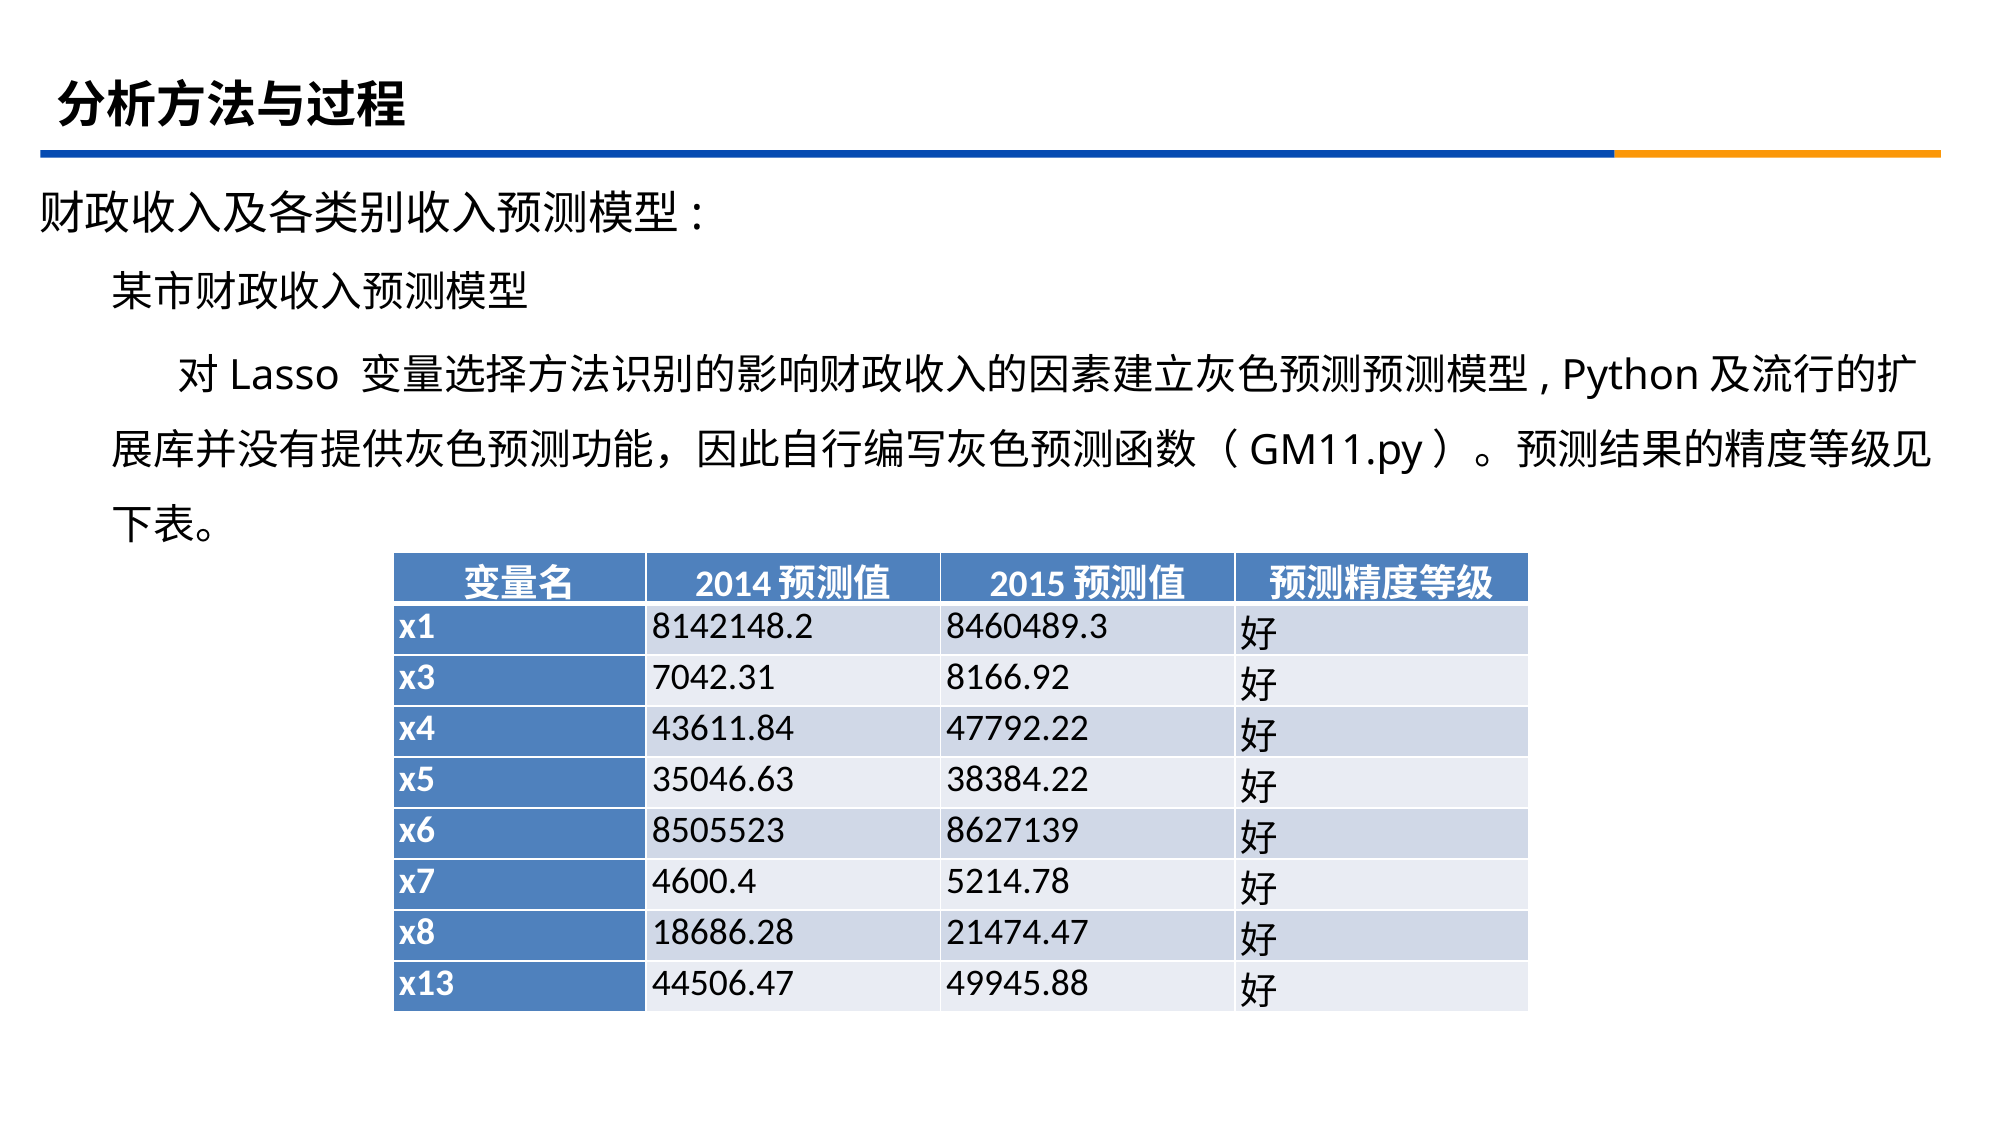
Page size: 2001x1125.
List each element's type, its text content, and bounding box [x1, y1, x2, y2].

table_header 2015预测值 [941, 553, 1234, 601]
table_cell x8 [394, 911, 645, 960]
table_cell 38384.22 [941, 758, 1234, 807]
text_box 某市财政收入预测模型 对Lasso 变量选择方法识别的影响财政收入的因素建立灰色预测预测模型, Python及流行的扩展库并没有提供灰色预测功能，因此自行编写灰色预测函数（GM11.py）。预测结果的精度等级见下表。 [111, 239, 1956, 548]
table_cell 49945.88 [941, 962, 1234, 1011]
table_header 预测精度等级 [1236, 553, 1528, 601]
table_cell 8142148.2 [647, 606, 940, 654]
table_cell 44506.47 [647, 962, 940, 1011]
table_cell 5214.78 [941, 860, 1234, 909]
table_cell 47792.22 [941, 707, 1234, 756]
table_cell 8166.92 [941, 656, 1234, 705]
table_cell 好 [1236, 809, 1528, 858]
table_cell x3 [394, 656, 645, 705]
table_cell 好 [1236, 860, 1528, 909]
table_cell 好 [1236, 758, 1528, 807]
title 分析方法与过程 [41, 58, 1843, 146]
table_cell 7042.31 [647, 656, 940, 705]
table_cell 好 [1236, 606, 1528, 654]
table_cell 好 [1236, 656, 1528, 705]
text_box 财政收入及各类别收入预测模型: [39, 156, 1884, 239]
table_cell 8627139 [941, 809, 1234, 858]
table_cell 8460489.3 [941, 606, 1234, 654]
table_cell 好 [1236, 962, 1528, 1011]
table_cell 18686.28 [647, 911, 940, 960]
table_cell 好 [1236, 911, 1528, 960]
table_cell 43611.84 [647, 707, 940, 756]
table_cell 8505523 [647, 809, 940, 858]
table_cell x7 [394, 860, 645, 909]
table_cell x4 [394, 707, 645, 756]
table_cell x5 [394, 758, 645, 807]
table_cell 21474.47 [941, 911, 1234, 960]
table_header 2014预测值 [647, 553, 940, 601]
table_cell x13 [394, 962, 645, 1011]
table_cell 4600.4 [647, 860, 940, 909]
table_cell x1 [394, 606, 645, 654]
table_cell 35046.63 [647, 758, 940, 807]
table_header 变量名 [394, 553, 645, 601]
table_cell 好 [1236, 707, 1528, 756]
table_cell x6 [394, 809, 645, 858]
